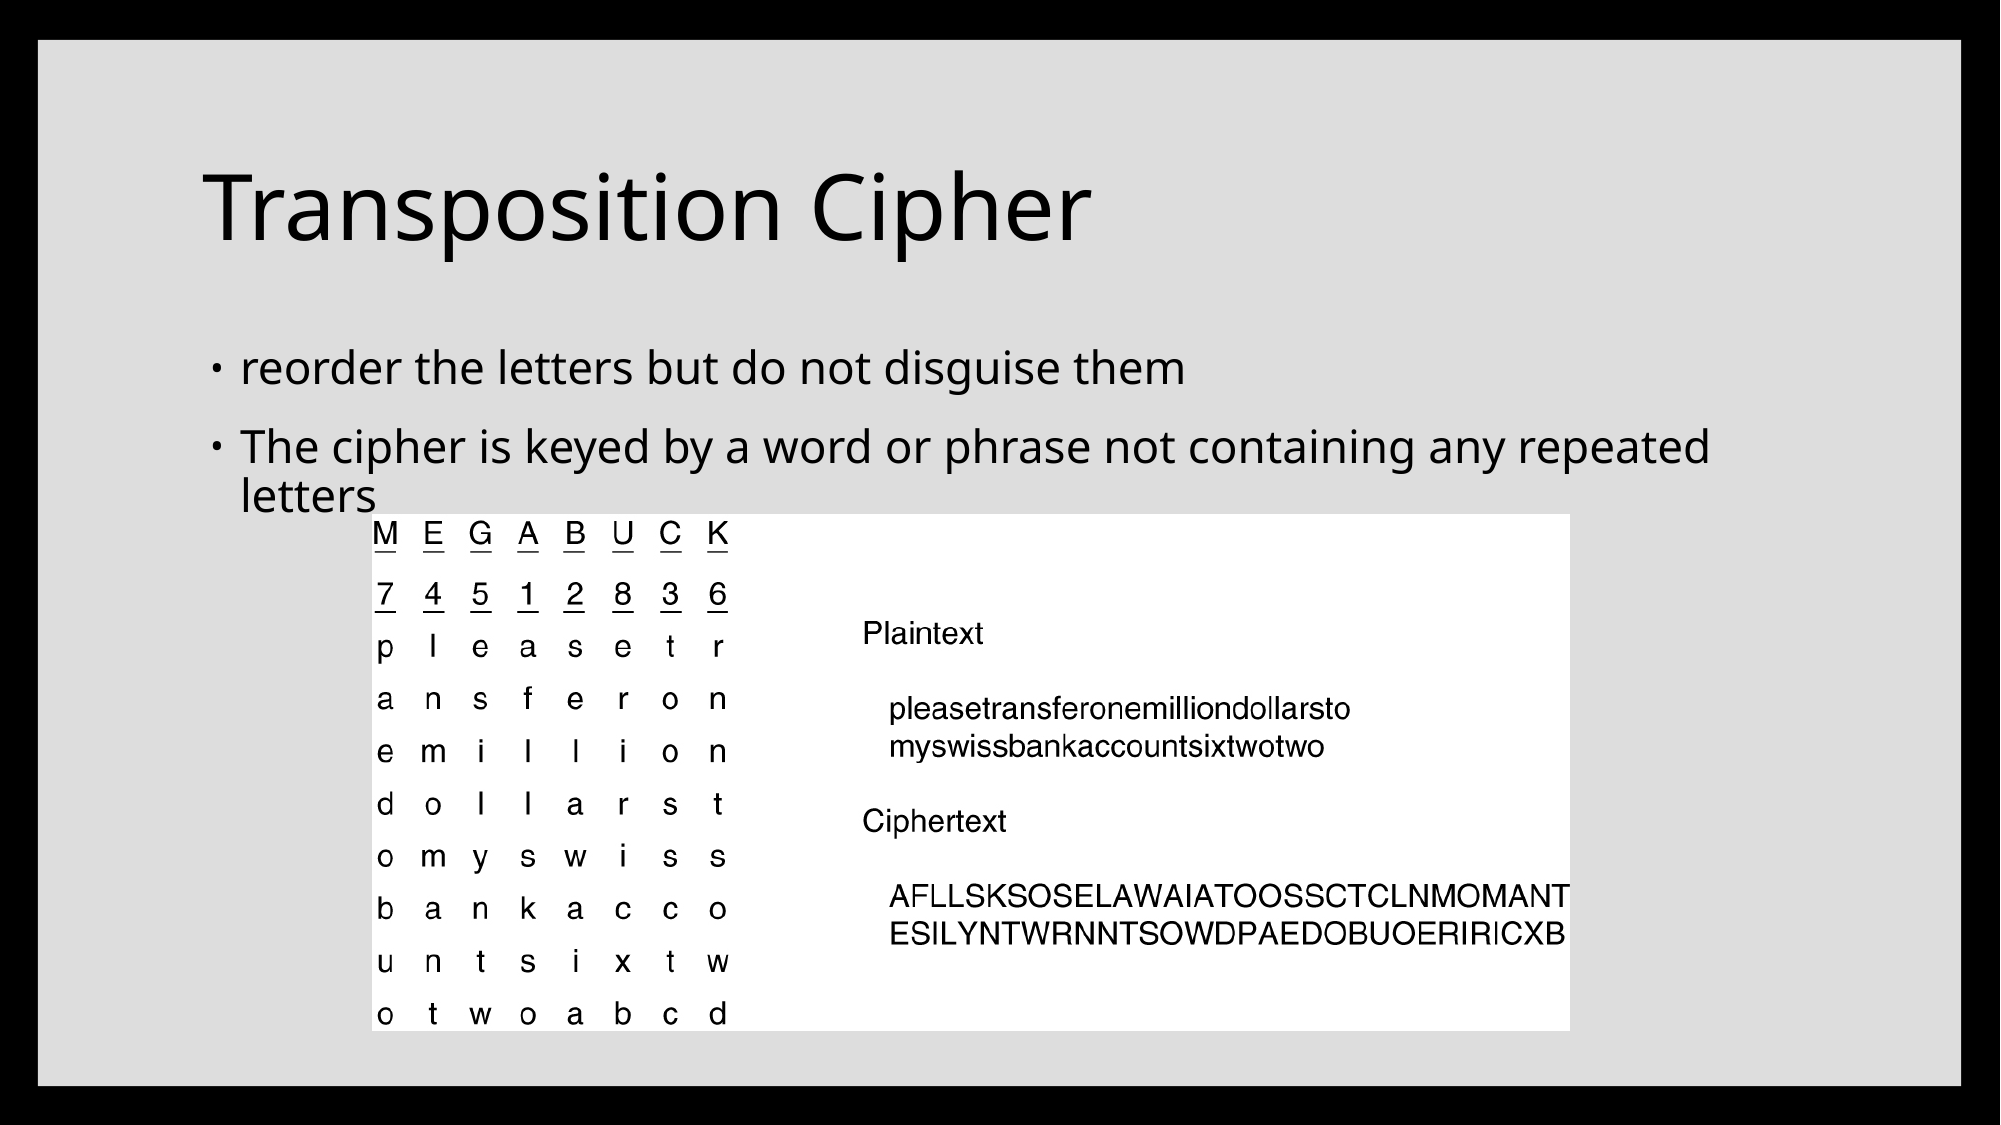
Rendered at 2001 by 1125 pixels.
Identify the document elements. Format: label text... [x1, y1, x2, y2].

list reorder the letters but do not disguise them The cipher is keyed by a word or phrase not containing any repeated letters [187, 337, 1808, 1000]
title Transposition Cipher [187, 99, 1808, 323]
picture [371, 514, 1570, 1031]
